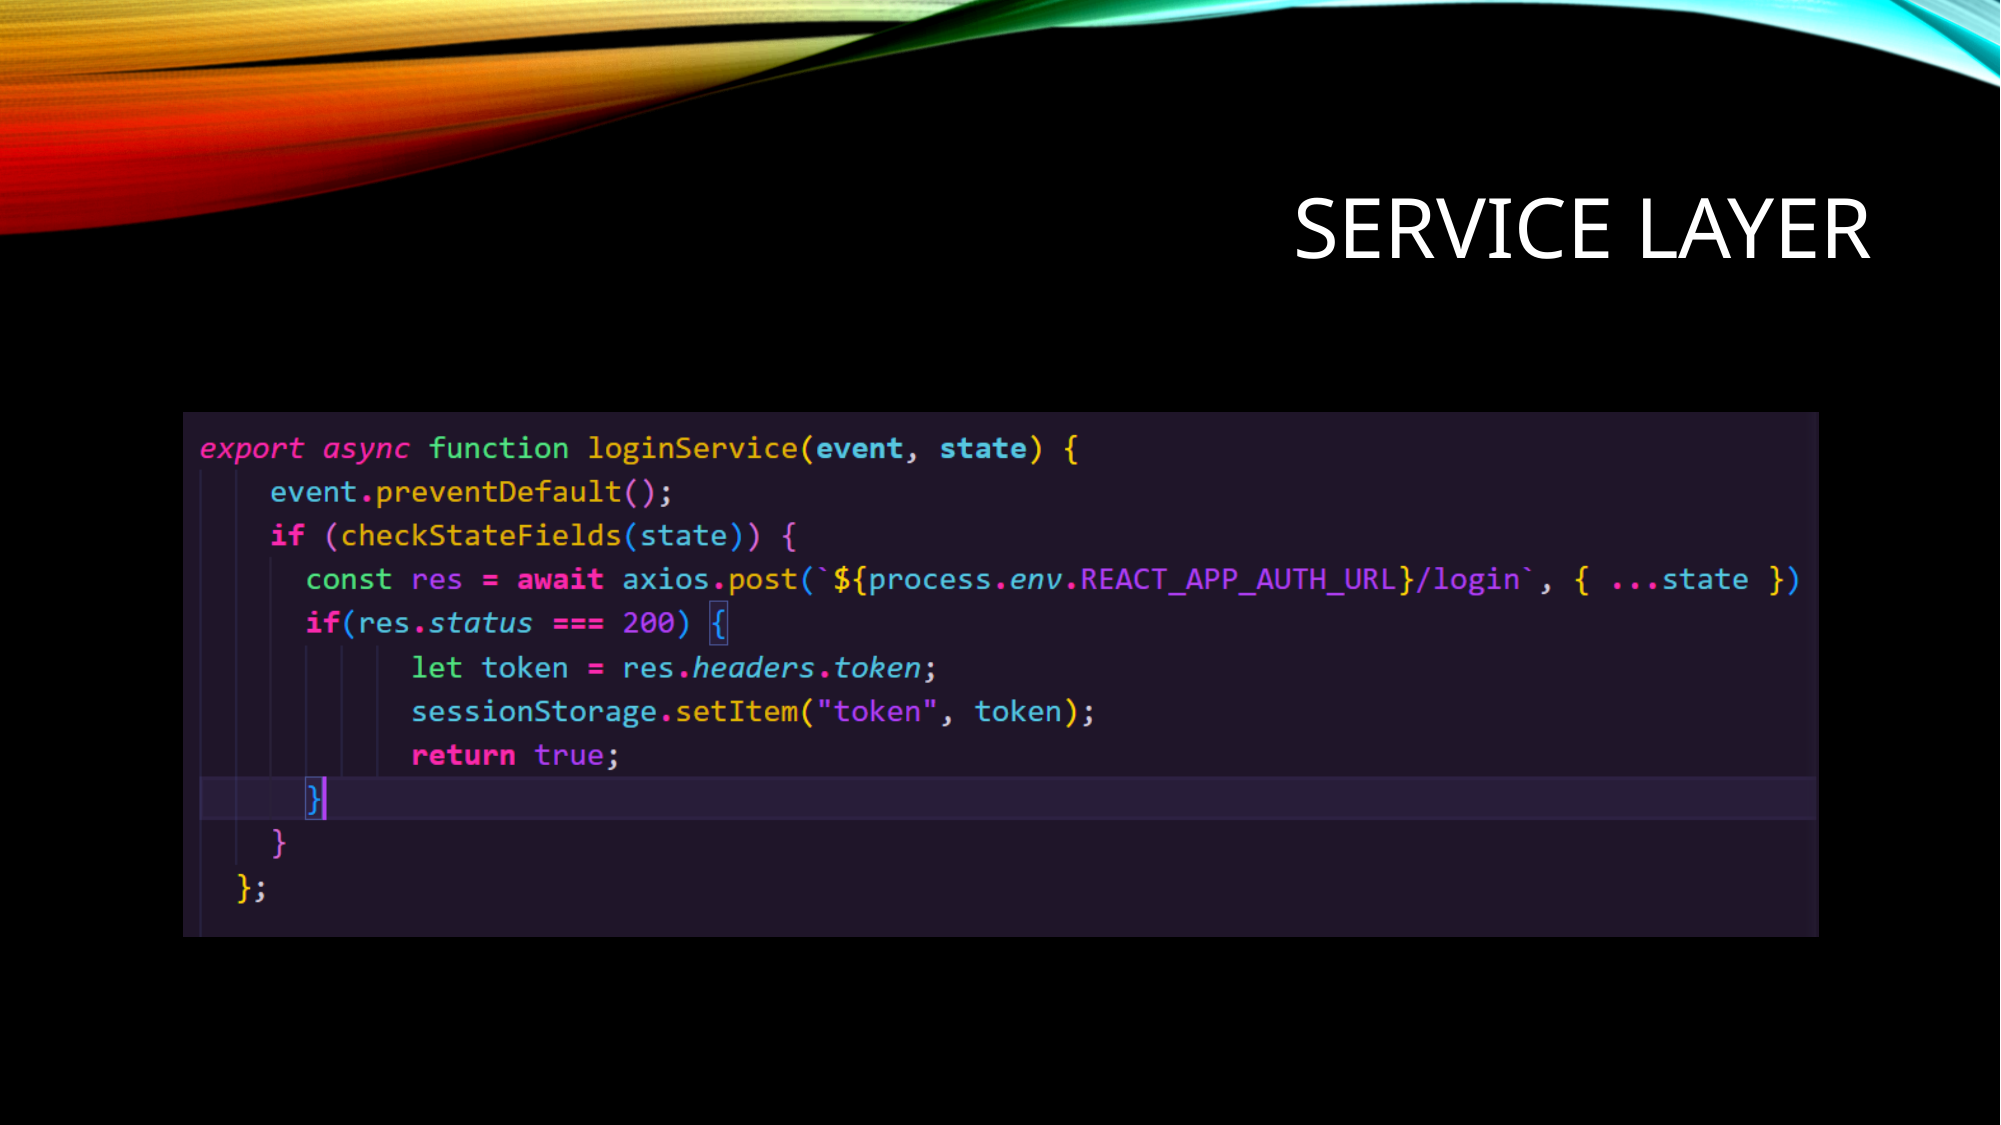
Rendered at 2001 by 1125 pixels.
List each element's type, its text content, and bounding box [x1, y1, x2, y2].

title Service Layer [474, 125, 1888, 338]
picture [182, 412, 1819, 937]
picture [0, 0, 2000, 237]
